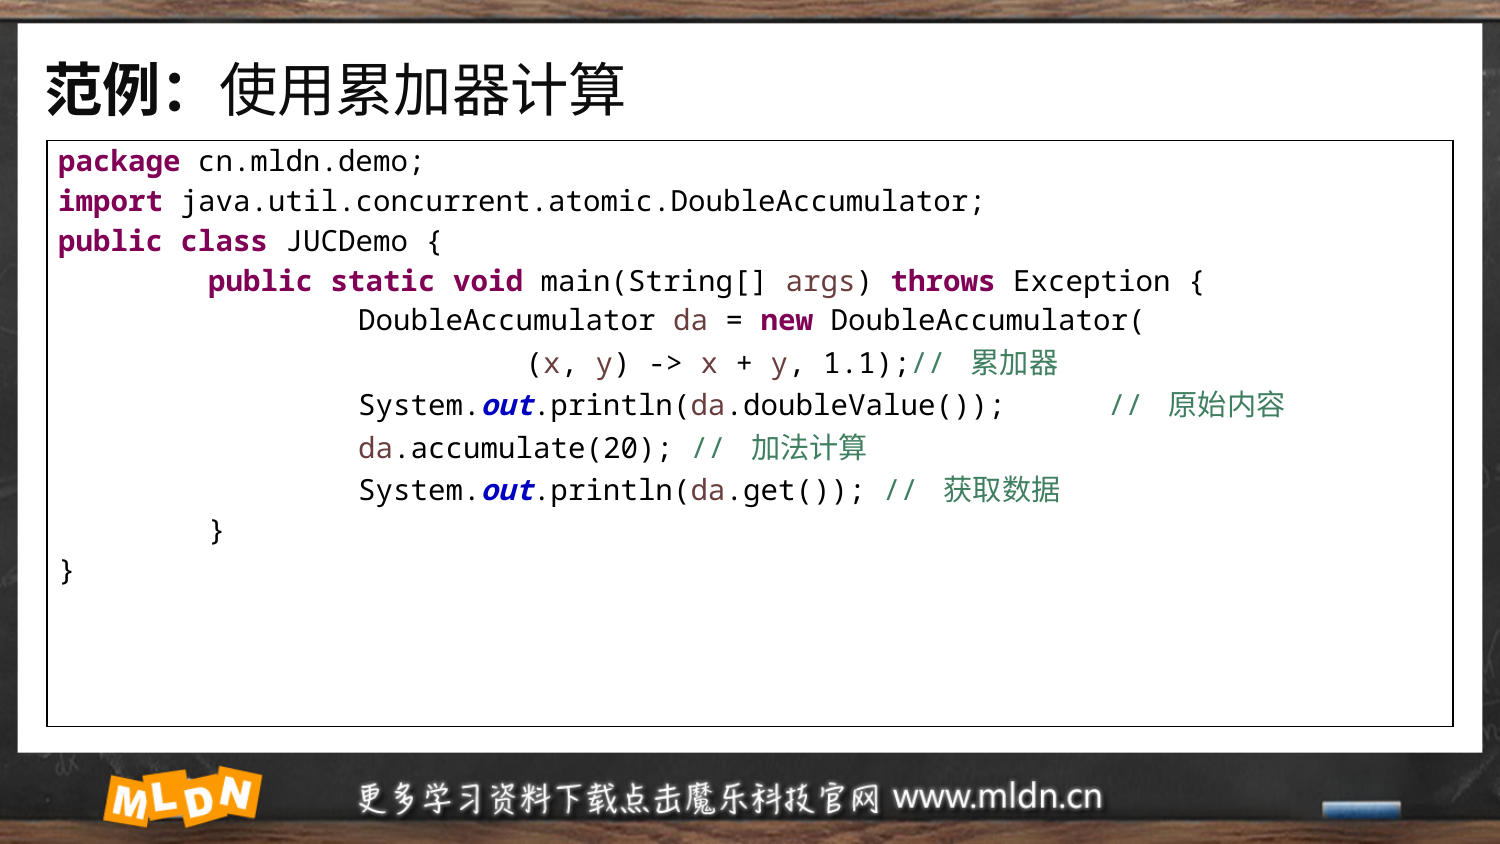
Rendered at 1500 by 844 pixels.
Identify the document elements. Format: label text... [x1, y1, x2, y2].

picture [0, 0, 1500, 844]
title 范例：使用累加器计算 [29, 34, 1471, 141]
table_header package cn.mldn.demo; import java.util.concurrent.atomic.DoubleAccumulator; public class JUCDemo { public static void main(String[] args) throws Exception { DoubleAccumulator da = new DoubleAccumulator( (x, y) -> x + y, 1.1);// 累加器 System.out.println(da.doubleValue()); // 原始内容 da.accumulate(20); // 加法计算 System.out.println(da.get()); // 获取数据 } } [48, 141, 1452, 726]
